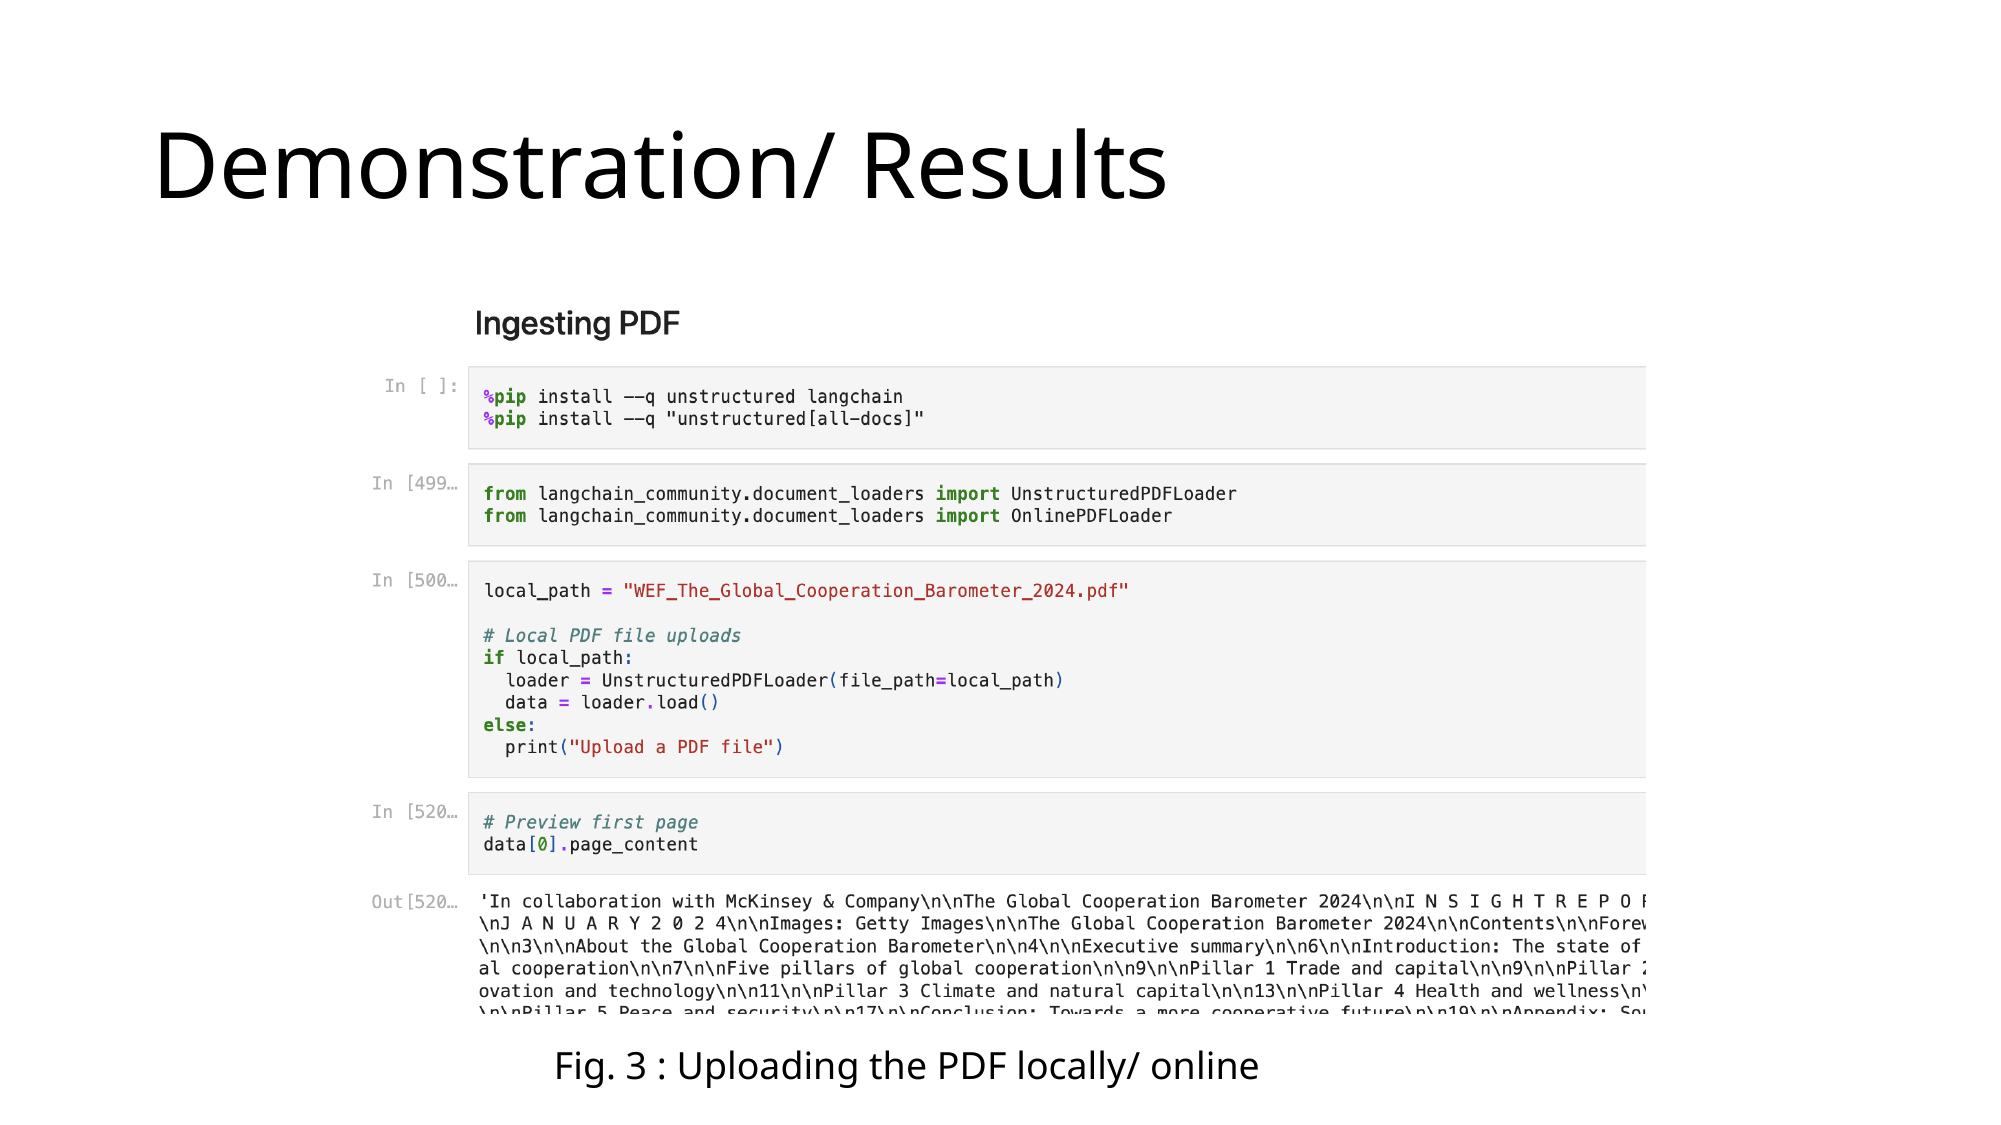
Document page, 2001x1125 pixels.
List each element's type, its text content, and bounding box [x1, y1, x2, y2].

title Demonstration/ Results [137, 59, 1863, 278]
text_box Fig. 3 : Uploading the PDF locally/ online [539, 1034, 1276, 1095]
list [353, 298, 1647, 1014]
